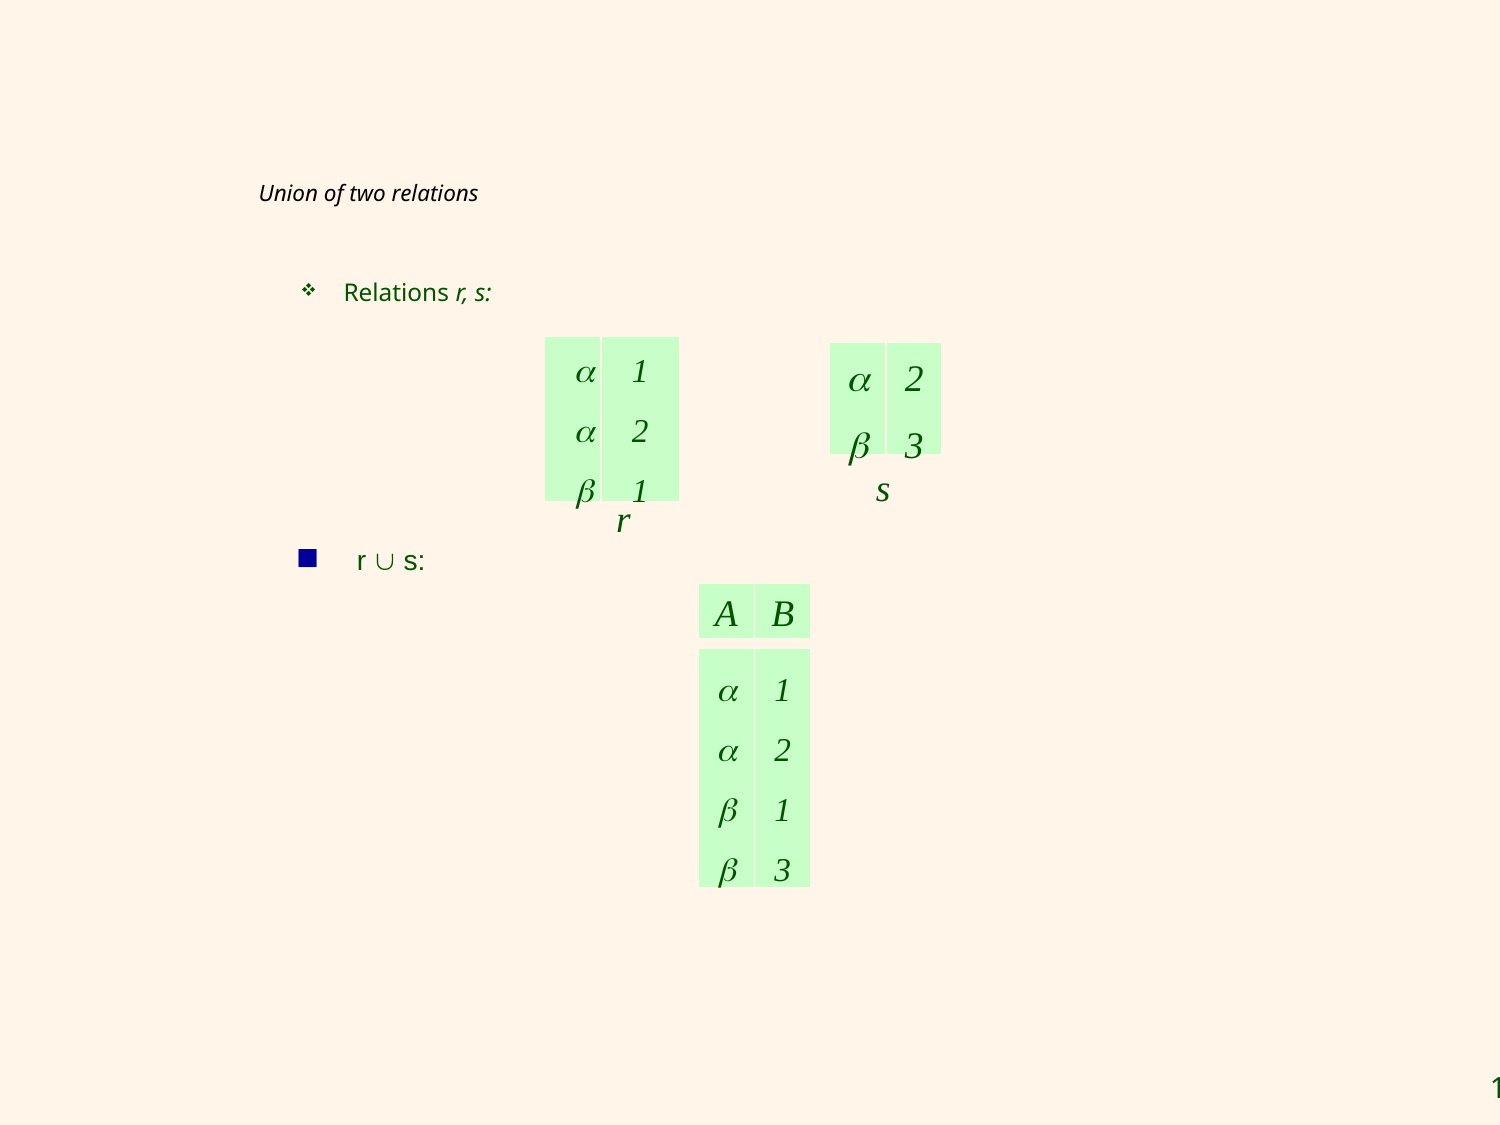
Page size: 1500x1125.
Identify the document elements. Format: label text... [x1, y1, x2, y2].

text_box     [698, 648, 754, 888]
text_box r  s: [285, 539, 1151, 698]
text_box    [544, 336, 600, 502]
text_box r [601, 487, 646, 548]
title Union of two relations [243, 171, 1201, 214]
text_box 1 2 1 [600, 336, 680, 502]
text_box B [754, 582, 811, 640]
list Relations r, s: [285, 273, 1130, 315]
text_box 2 3 [885, 342, 943, 455]
text_box   [829, 342, 885, 455]
text_box 1 2 1 3 [754, 648, 811, 888]
text_box s [860, 456, 906, 517]
text_box A [698, 582, 754, 640]
